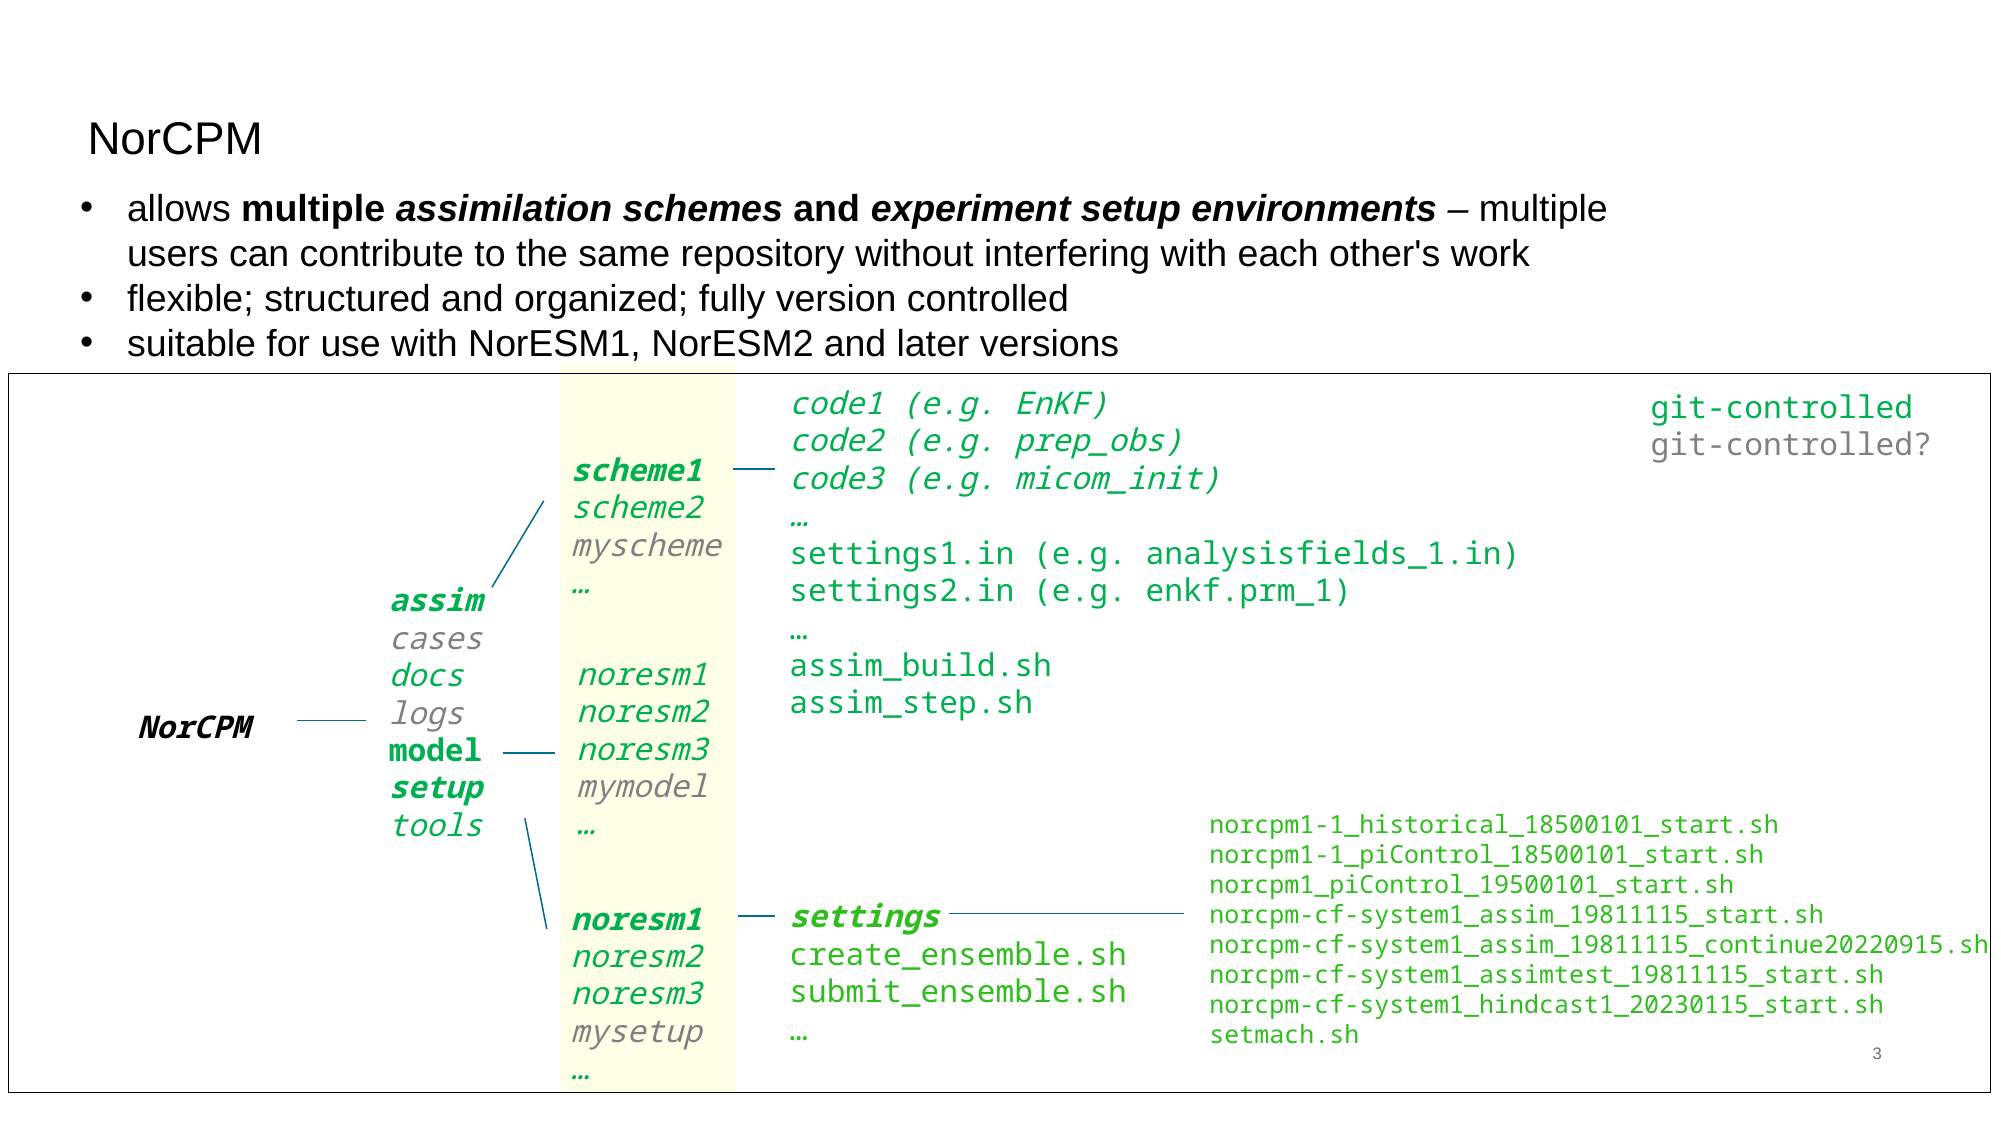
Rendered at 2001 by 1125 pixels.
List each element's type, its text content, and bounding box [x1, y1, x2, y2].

text_box scheme1 scheme2 myscheme … [556, 442, 736, 607]
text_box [524, 818, 547, 929]
text_box assim cases docs logs model setup tools [373, 573, 498, 895]
title NorCPM [87, 108, 1991, 164]
text_box code1 (e.g. EnKF) code2 (e.g. prep_obs) code3 (e.g. micom_init) … settings1.in (e.g. analysisfields_1.in) settings2.in (e.g. enkf.prm_1) … assim_build.sh assim_step.sh [774, 375, 1598, 728]
text_box NorCPM [122, 699, 265, 752]
text_box settings create_ensemble.sh submit_ensemble.sh … [774, 889, 1313, 1054]
text_box git-controlled git-controlled? [1635, 379, 1991, 507]
text_box allows multiple assimilation schemes and experiment setup environments – multiple users can contribute to the same repository without interfering with each other's work flexible; structured and organized; fully version controlled suitable for use with NorESM1, NorESM2 and later versions [65, 176, 1692, 372]
text_box noresm1 noresm2 noresm3 mysetup … [555, 891, 717, 1094]
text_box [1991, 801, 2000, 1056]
text_box noresm1 noresm2 noresm3 mymodel … [561, 646, 723, 849]
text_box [491, 500, 544, 588]
text_box [559, 363, 739, 373]
slide_number 3 [1421, 1043, 1882, 1064]
text_box [8, 373, 1991, 1093]
